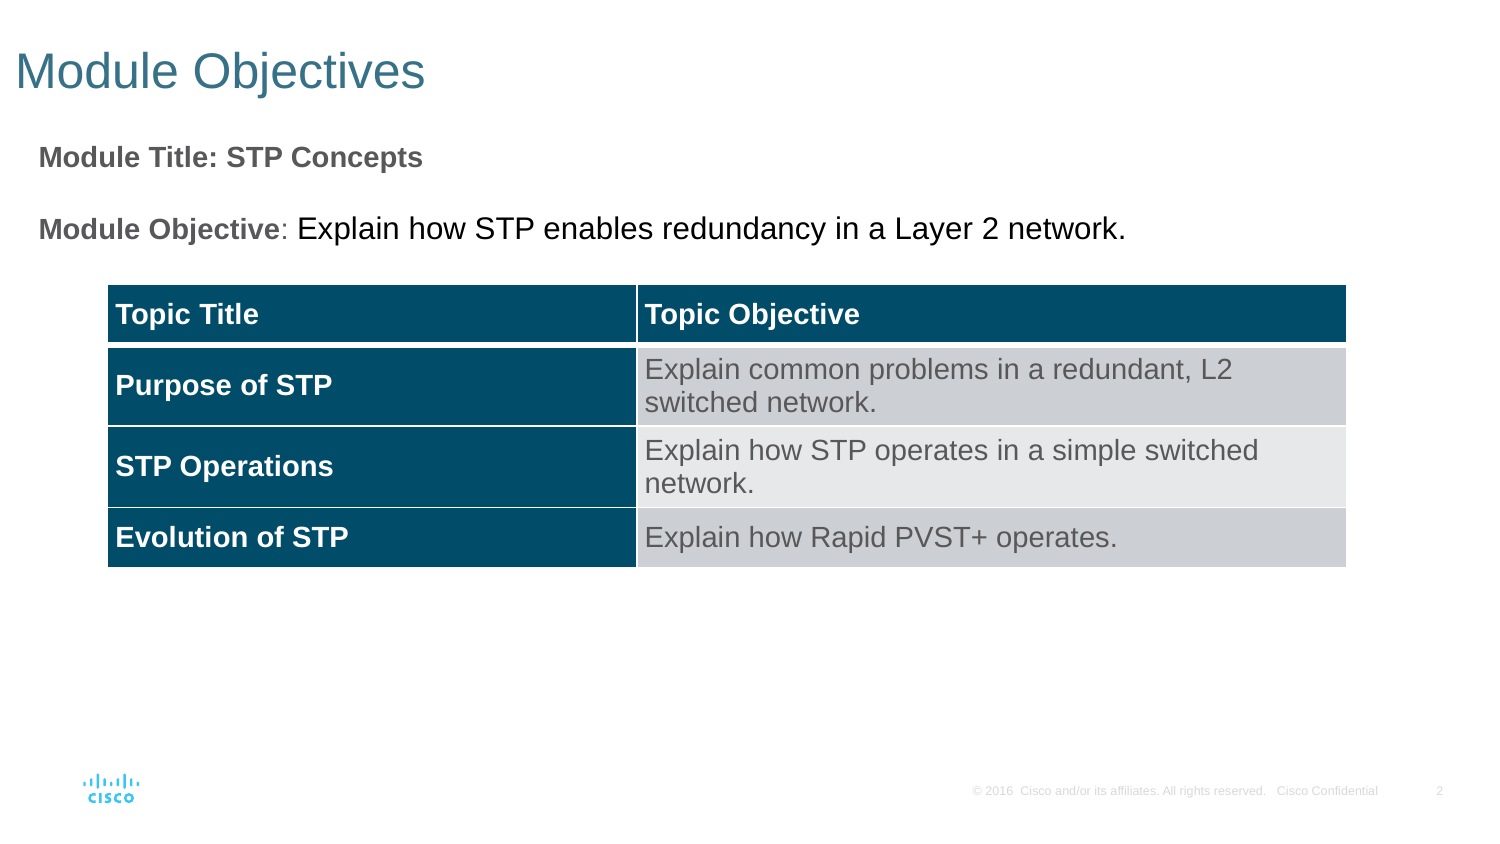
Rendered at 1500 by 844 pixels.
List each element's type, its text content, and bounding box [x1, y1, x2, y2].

table_cell Explain how Rapid PVST+ operates. [638, 508, 1346, 567]
table_cell Explain how STP operates in a simple switched network. [638, 427, 1346, 507]
list Module Title: STP Concepts Module Objective: Explain how STP enables redundancy in a Layer 2 network. [23, 131, 1476, 256]
table_cell Explain common problems in a redundant, L2 switched network. [638, 348, 1346, 425]
table_cell Purpose of STP [108, 348, 636, 425]
table_cell STP Operations [108, 427, 636, 507]
table_cell Evolution of STP [108, 508, 636, 567]
title Module Objectives [0, 6, 1500, 131]
table_header Topic Title [108, 285, 636, 342]
table_header Topic Objective [638, 285, 1346, 342]
